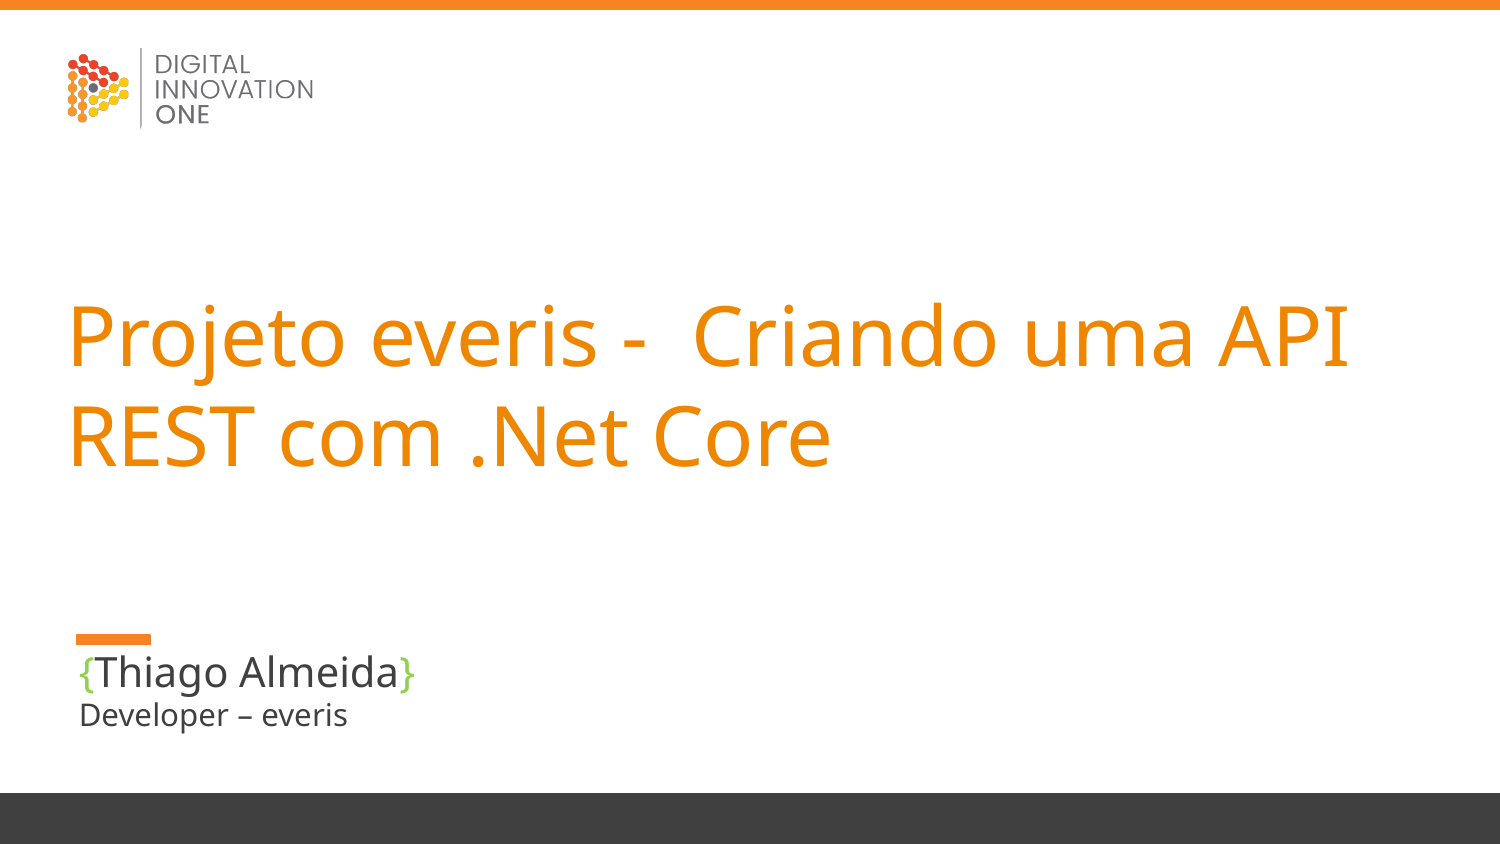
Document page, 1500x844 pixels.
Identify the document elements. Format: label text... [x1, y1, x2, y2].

picture [50, 39, 331, 138]
subtitle Projeto everis - Criando uma API REST com .Net Core [51, 300, 1449, 467]
text_box [76, 635, 150, 645]
text_box [0, 793, 1500, 844]
text_box [0, 0, 1500, 10]
title {Thiago Almeida} Developer – everis [63, 644, 1462, 734]
